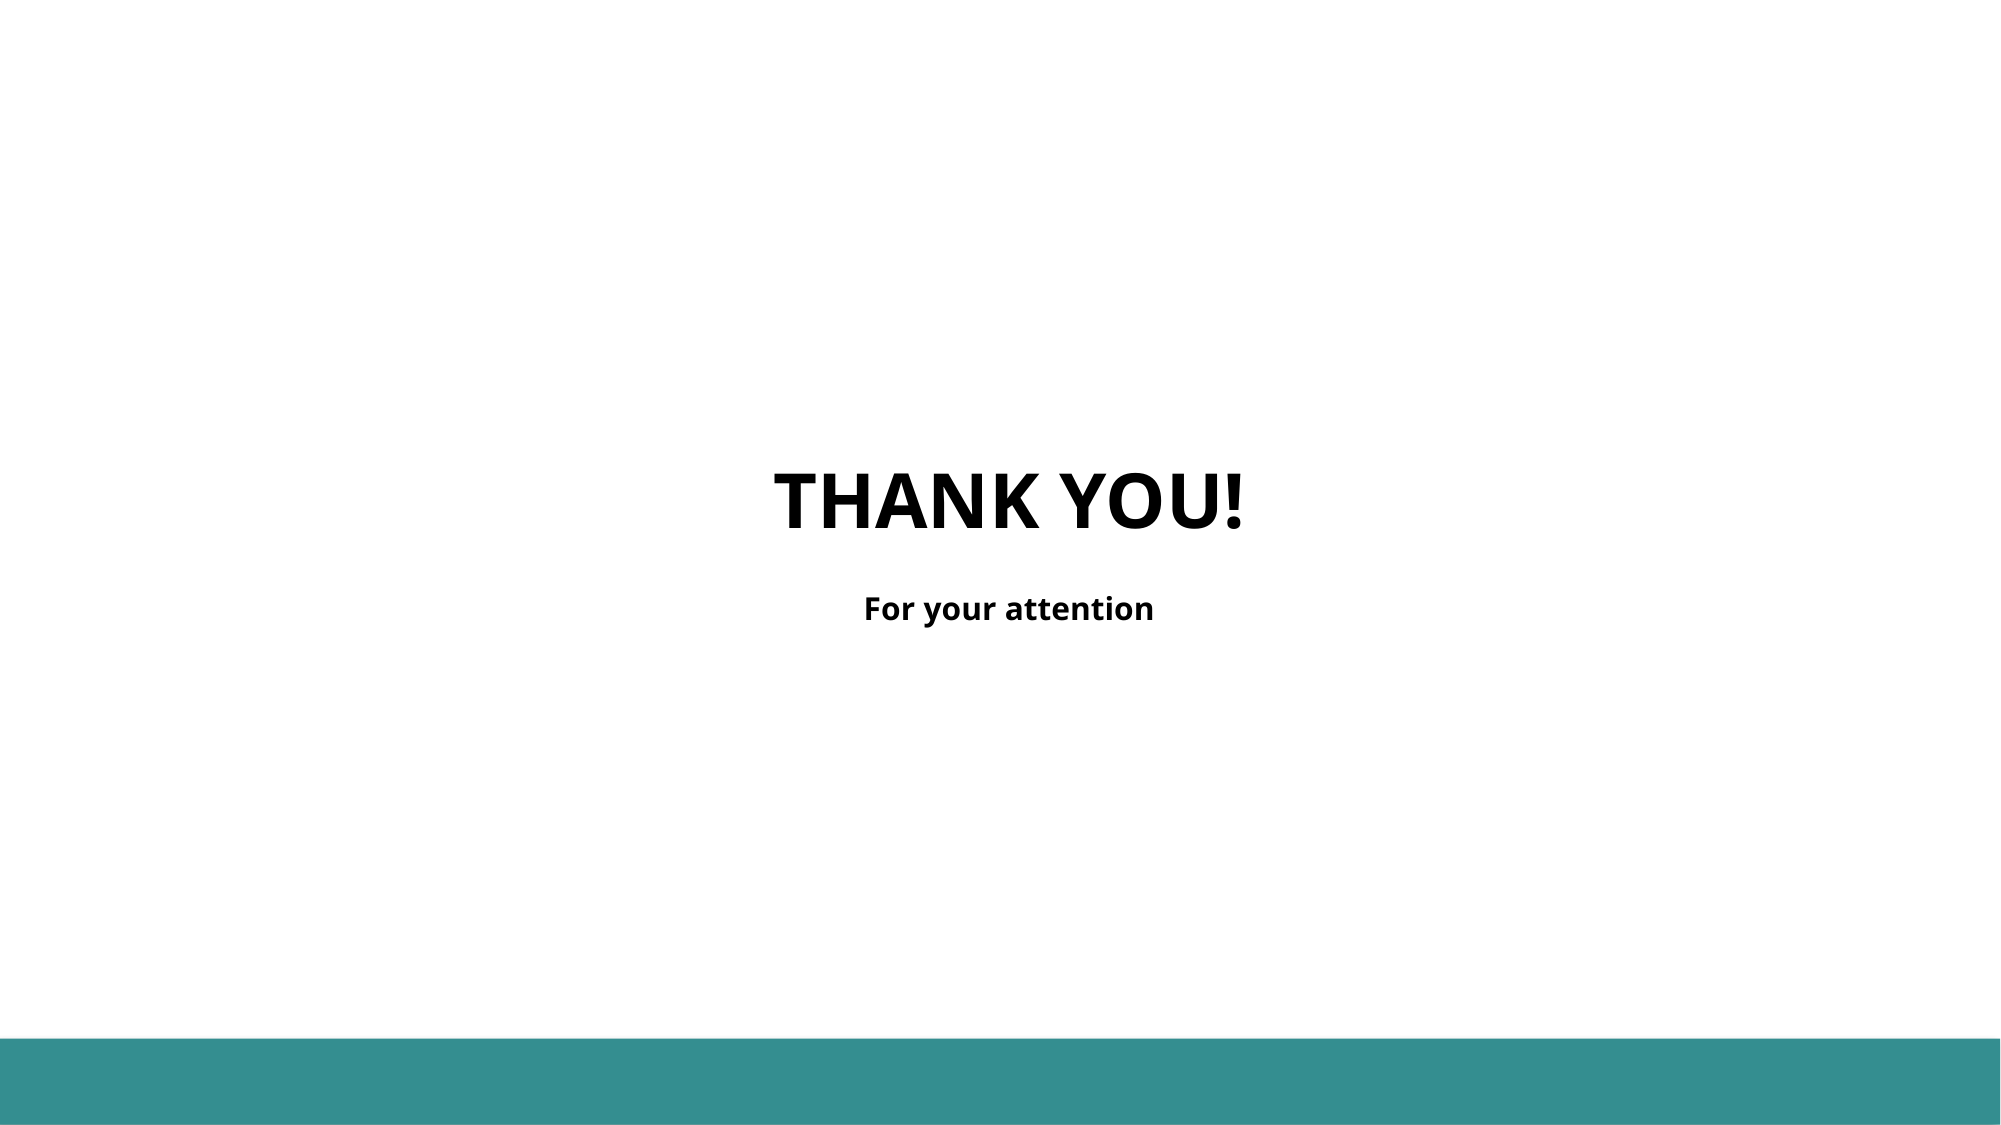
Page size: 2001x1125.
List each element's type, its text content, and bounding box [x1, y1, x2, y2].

subtitle THANK YOU! For your attention [467, 315, 1533, 655]
